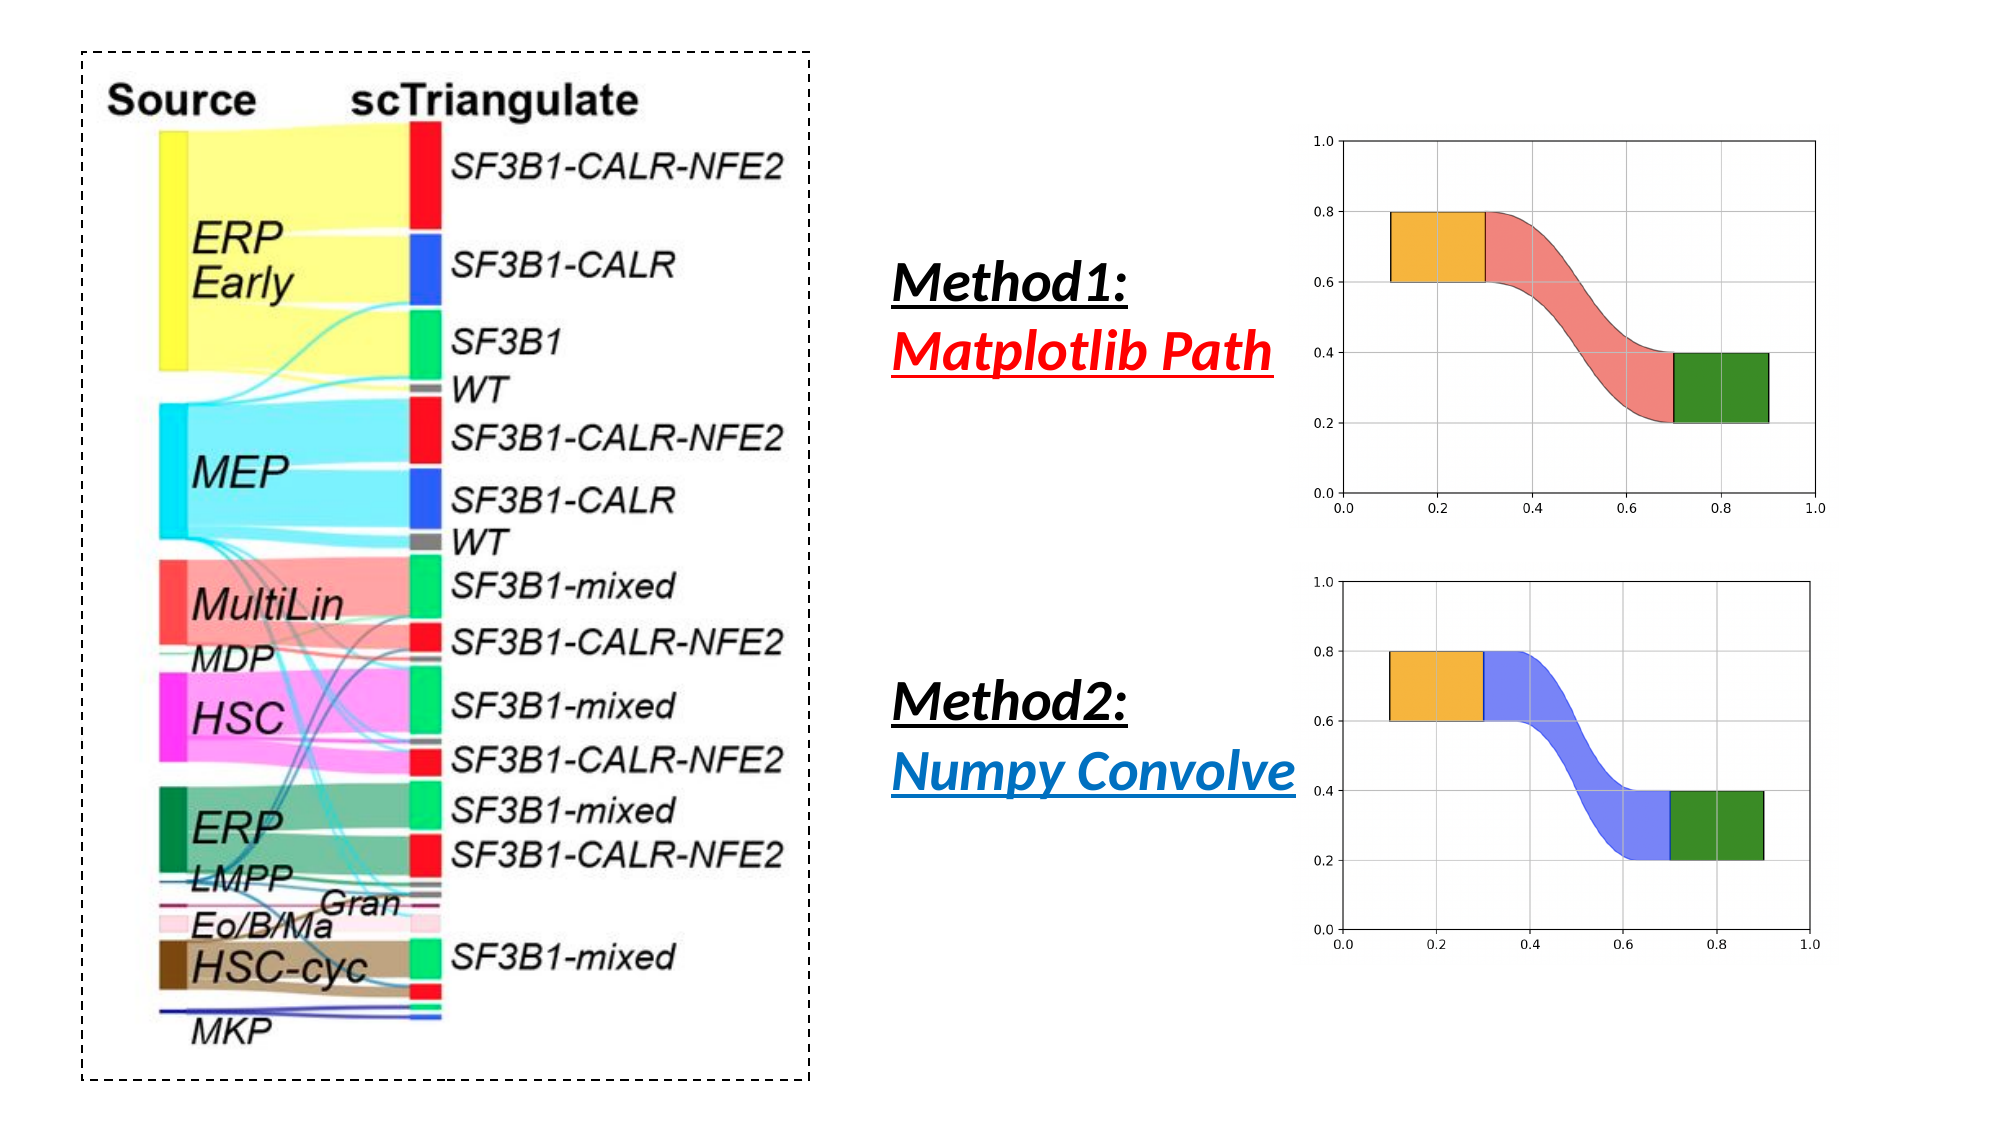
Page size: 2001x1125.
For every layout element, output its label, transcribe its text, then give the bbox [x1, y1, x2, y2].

picture [1292, 562, 1839, 966]
picture [1289, 124, 1839, 528]
picture [81, 71, 796, 1054]
text_box [81, 51, 810, 1081]
text_box Method1: Matplotlib Path [876, 235, 1289, 390]
text_box Method2: Numpy Convolve [876, 654, 1292, 810]
